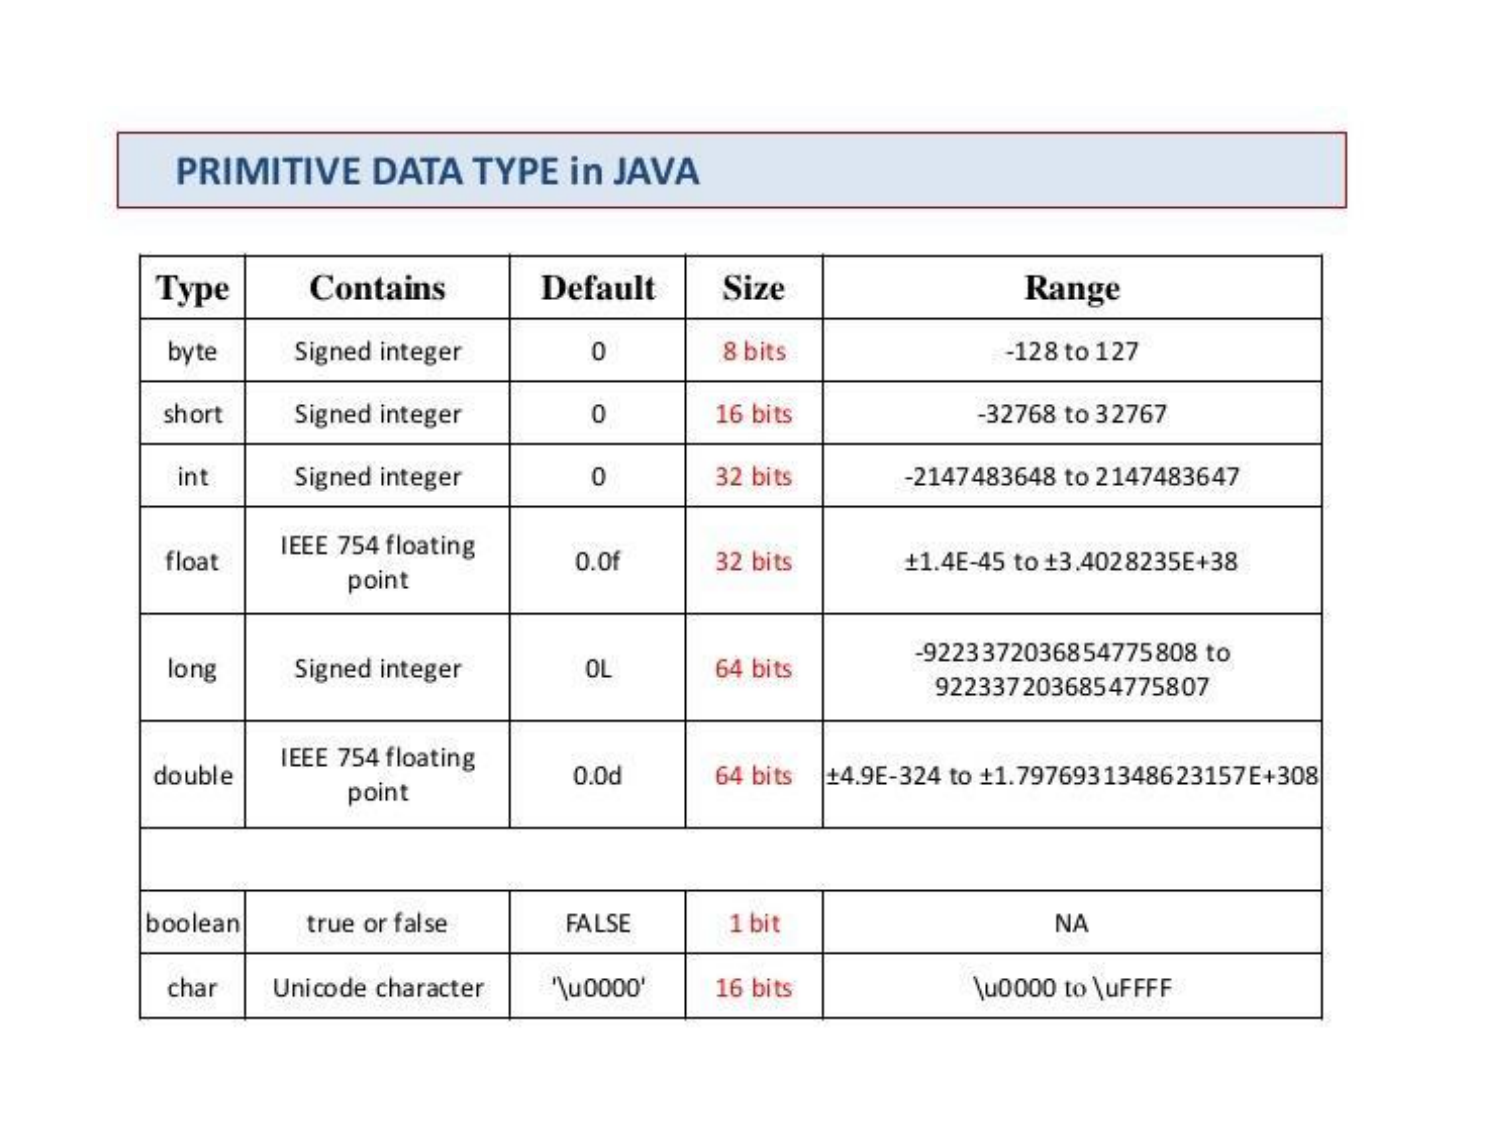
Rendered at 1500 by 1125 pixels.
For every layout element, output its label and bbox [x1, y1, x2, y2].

picture [87, 105, 1377, 1074]
